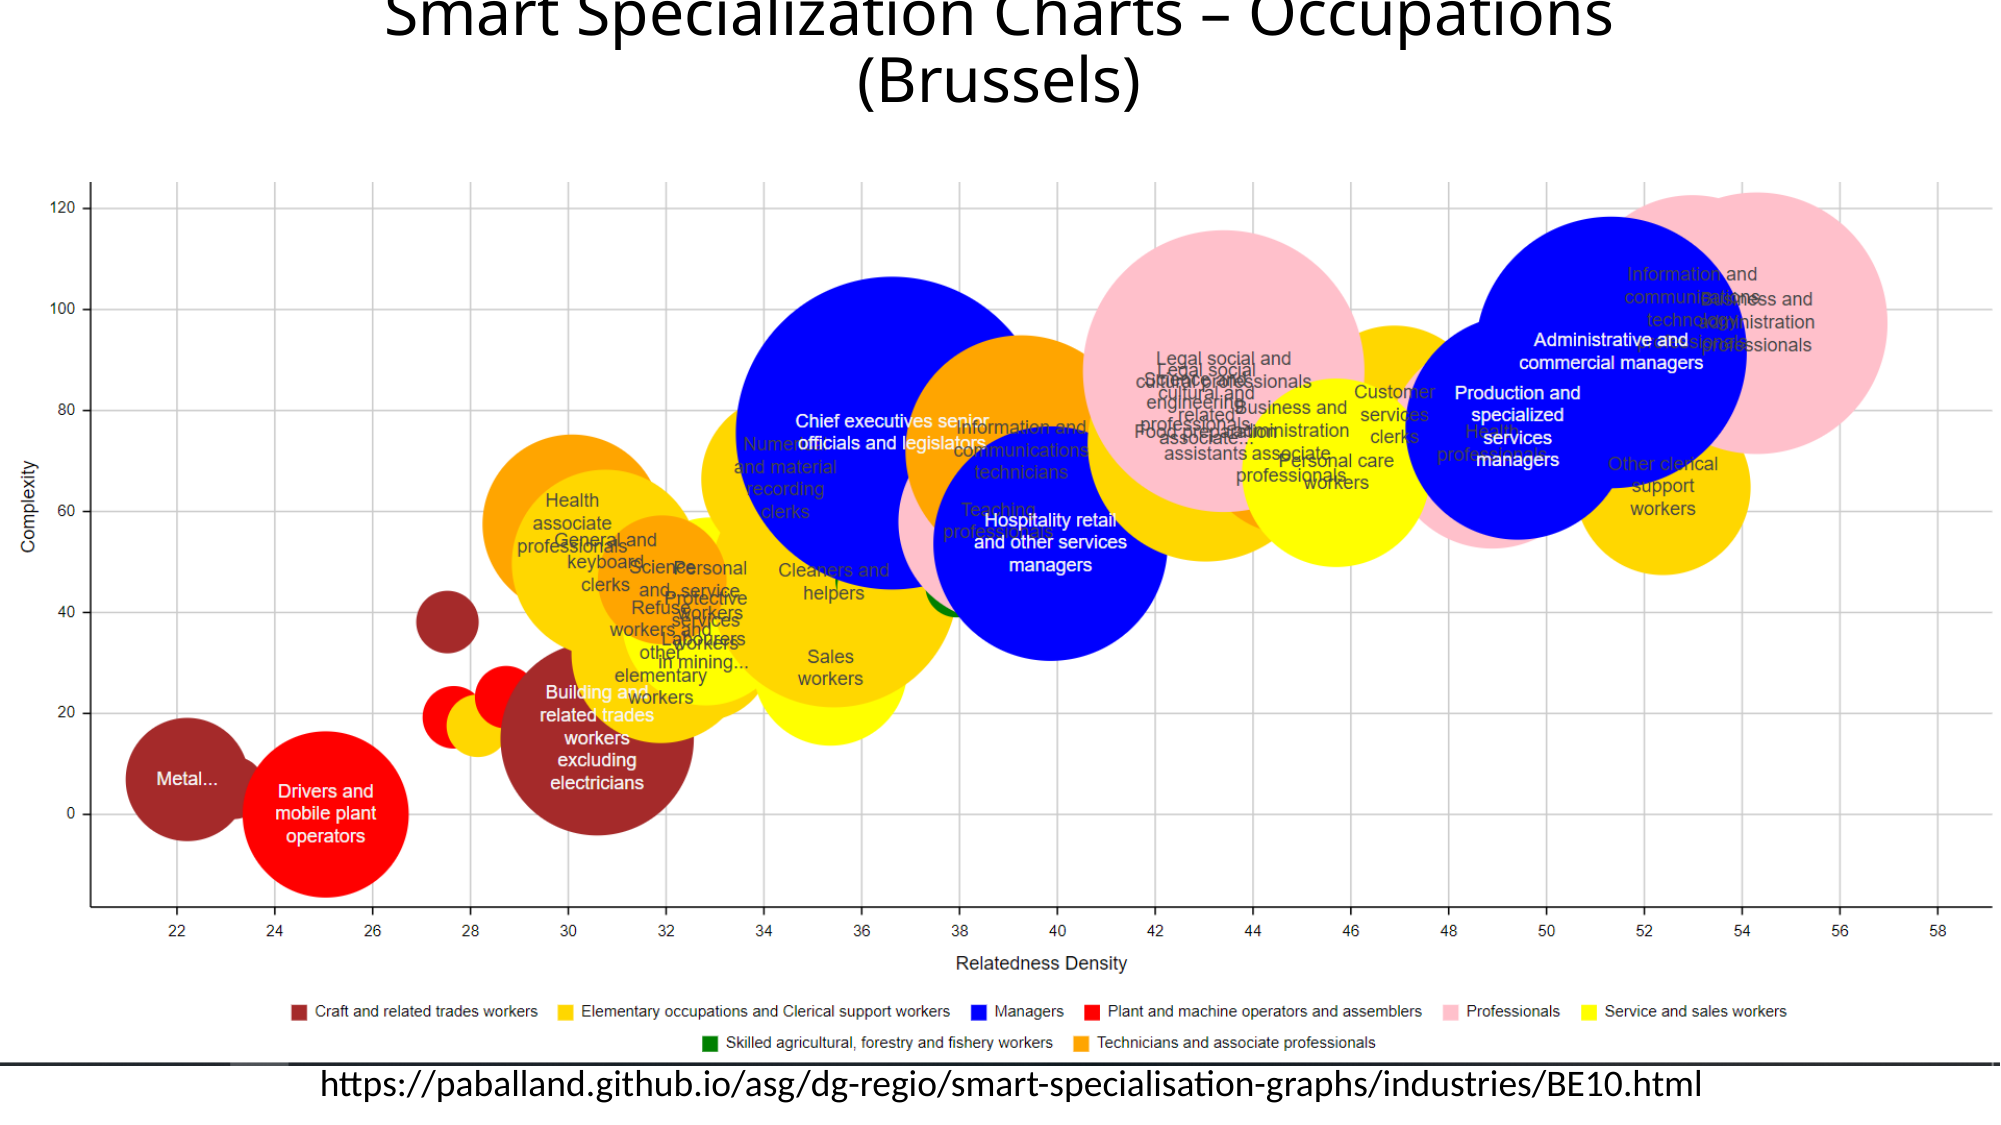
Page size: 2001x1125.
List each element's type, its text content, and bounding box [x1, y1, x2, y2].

text_box https://paballand.github.io/asg/dg-regio/smart-specialisation-graphs/industries/BE10.html [305, 1066, 1782, 1112]
title Smart Specialization Charts – Occupations (Brussels) [249, 35, 1750, 181]
picture [0, 181, 2000, 1066]
